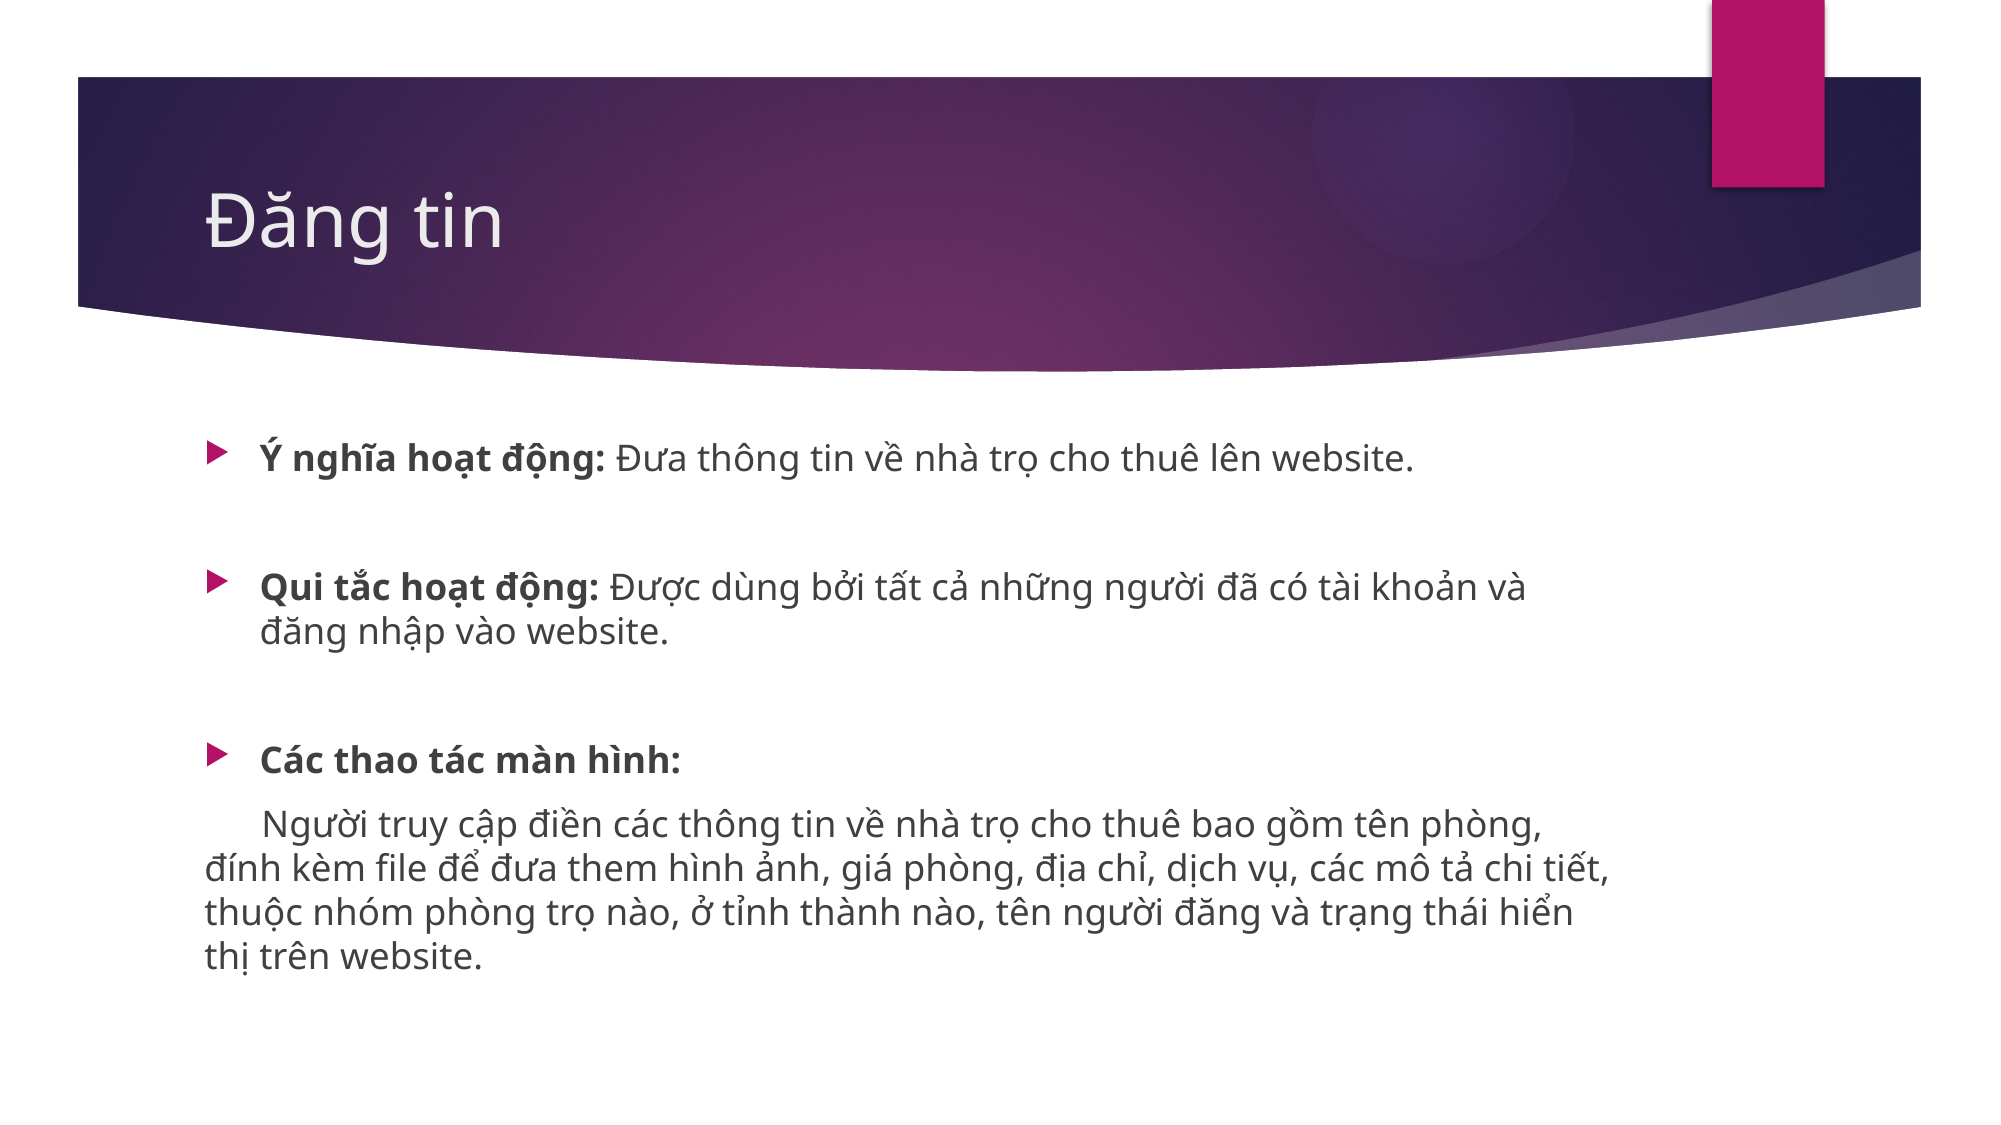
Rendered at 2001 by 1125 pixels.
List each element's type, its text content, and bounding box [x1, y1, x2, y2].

list Ý nghĩa hoạt động: Đưa thông tin về nhà trọ cho thuê lên website. Qui tắc hoạt động: Được dùng bởi tất cả những người đã có tài khoản và đăng nhập vào website. Các thao tác màn hình: Người truy cập điền các thông tin về nhà trọ cho thuê bao gồm tên phòng, đính kèm file để đưa them hình ảnh, giá phòng, địa chỉ, dịch vụ, các mô tả chi tiết, thuộc nhóm phòng trọ nào, ở tỉnh thành nào, tên người đăng và trạng thái hiển thị trên website. [189, 427, 1638, 988]
title Đăng tin [189, 159, 1627, 276]
